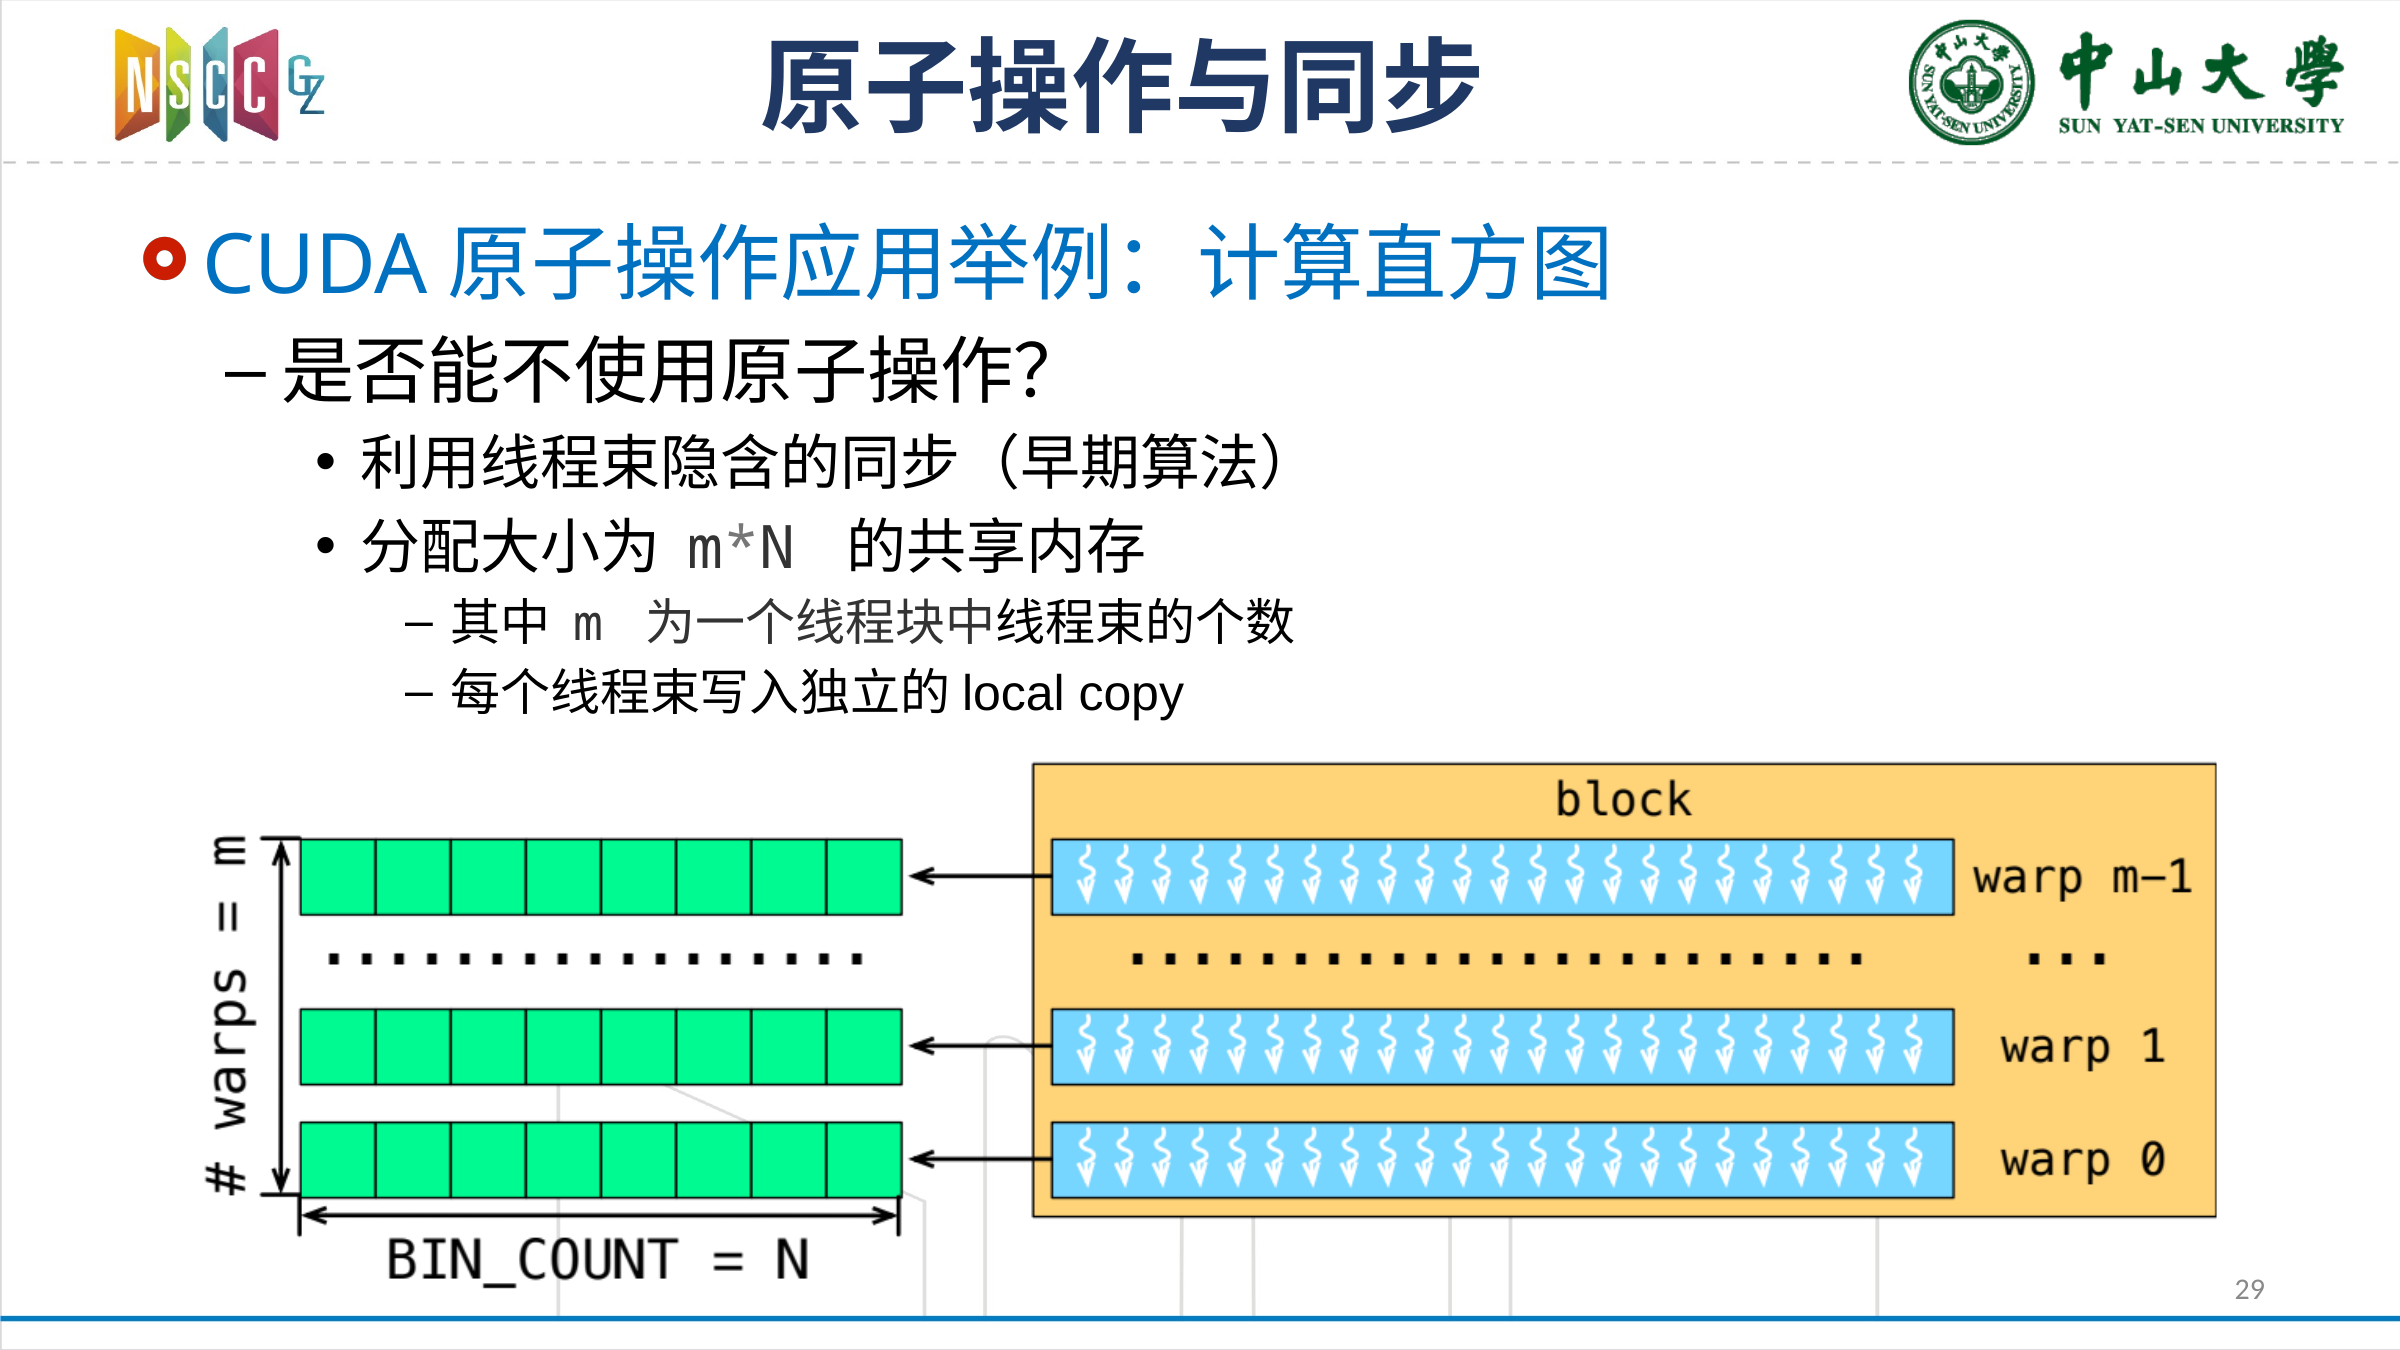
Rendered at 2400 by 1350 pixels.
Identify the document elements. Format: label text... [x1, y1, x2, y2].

list CUDA原子操作应用举例：计算直方图 是否能不使用原子操作？ 利用线程束隐含的同步（早期算法） 分配大小为 m*N 的共享内存 其中 m 为一个线程块中线程束的个数 每个线程束写入独立的local copy [120, 202, 2280, 1206]
slide_number 29 [1719, 1251, 2280, 1324]
picture [0, 0, 2400, 1350]
title 原子操作与同步 [349, 13, 1897, 153]
